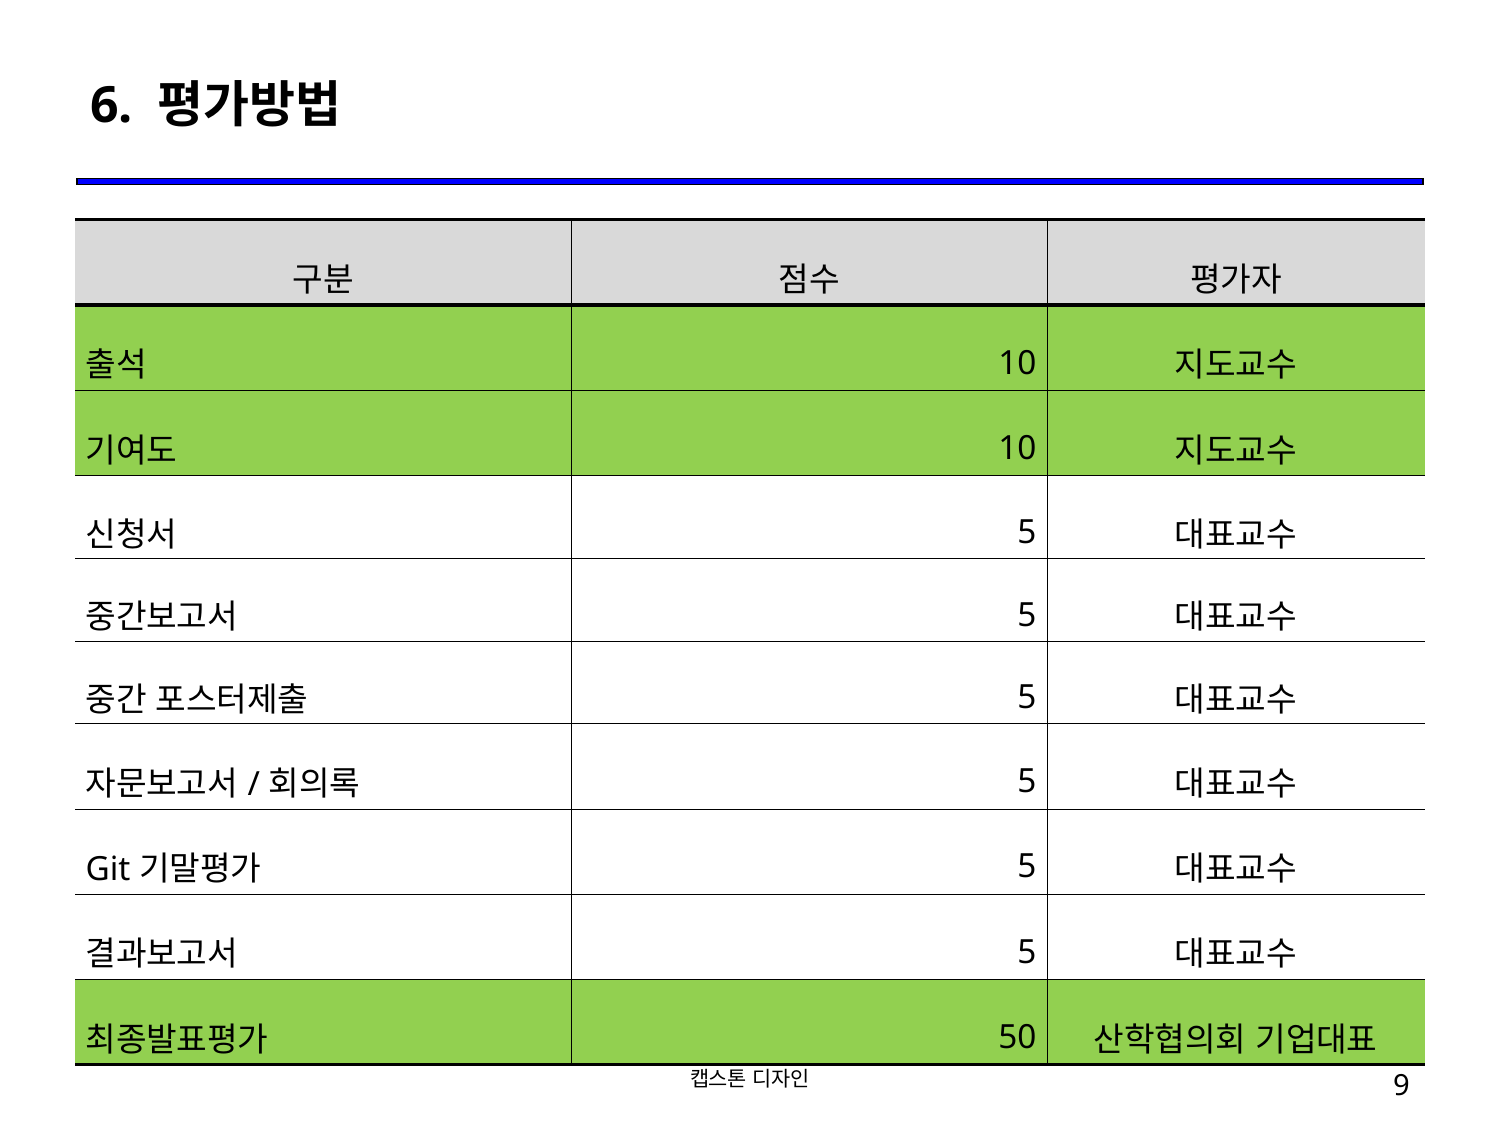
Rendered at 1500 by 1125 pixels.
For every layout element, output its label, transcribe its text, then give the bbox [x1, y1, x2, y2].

table_cell Git기말평가 [75, 810, 571, 894]
table_cell 10 [572, 307, 1047, 390]
table_cell 대표교수 [1048, 476, 1425, 558]
table_cell 5 [572, 895, 1047, 979]
table_cell 대표교수 [1048, 895, 1425, 979]
table_cell 5 [572, 559, 1047, 641]
table_cell 최종발표평가 [75, 980, 571, 1063]
slide_number 9 [1074, 1058, 1426, 1103]
table_cell 대표교수 [1048, 810, 1425, 894]
table_cell 대표교수 [1048, 724, 1425, 809]
table_cell 중간 포스터제출 [75, 642, 571, 723]
table_cell 지도교수 [1048, 391, 1425, 475]
table_cell 자문보고서/회의록 [75, 724, 571, 809]
table_cell 대표교수 [1048, 642, 1425, 723]
table_header 평가자 [1048, 221, 1425, 303]
table_cell 출석 [75, 307, 571, 390]
table_cell 50 [572, 980, 1047, 1063]
table_cell 중간보고서 [75, 559, 571, 641]
table_cell 5 [572, 724, 1047, 809]
table_cell 신청서 [75, 476, 571, 558]
table_cell 5 [572, 642, 1047, 723]
table_cell 지도교수 [1048, 307, 1425, 390]
table_cell 산학협의회 기업대표 [1048, 980, 1425, 1063]
title 6. 평가방법 [75, 45, 1425, 161]
table_header 구분 [75, 221, 571, 303]
table_cell 5 [572, 810, 1047, 894]
table_cell 대표교수 [1048, 559, 1425, 641]
footer 캡스톤 디자인 [512, 1066, 988, 1103]
table_cell 결과보고서 [75, 895, 571, 979]
table_cell 기여도 [75, 391, 571, 475]
table_header 점수 [572, 221, 1047, 303]
table_cell 5 [572, 476, 1047, 558]
table_cell 10 [572, 391, 1047, 475]
